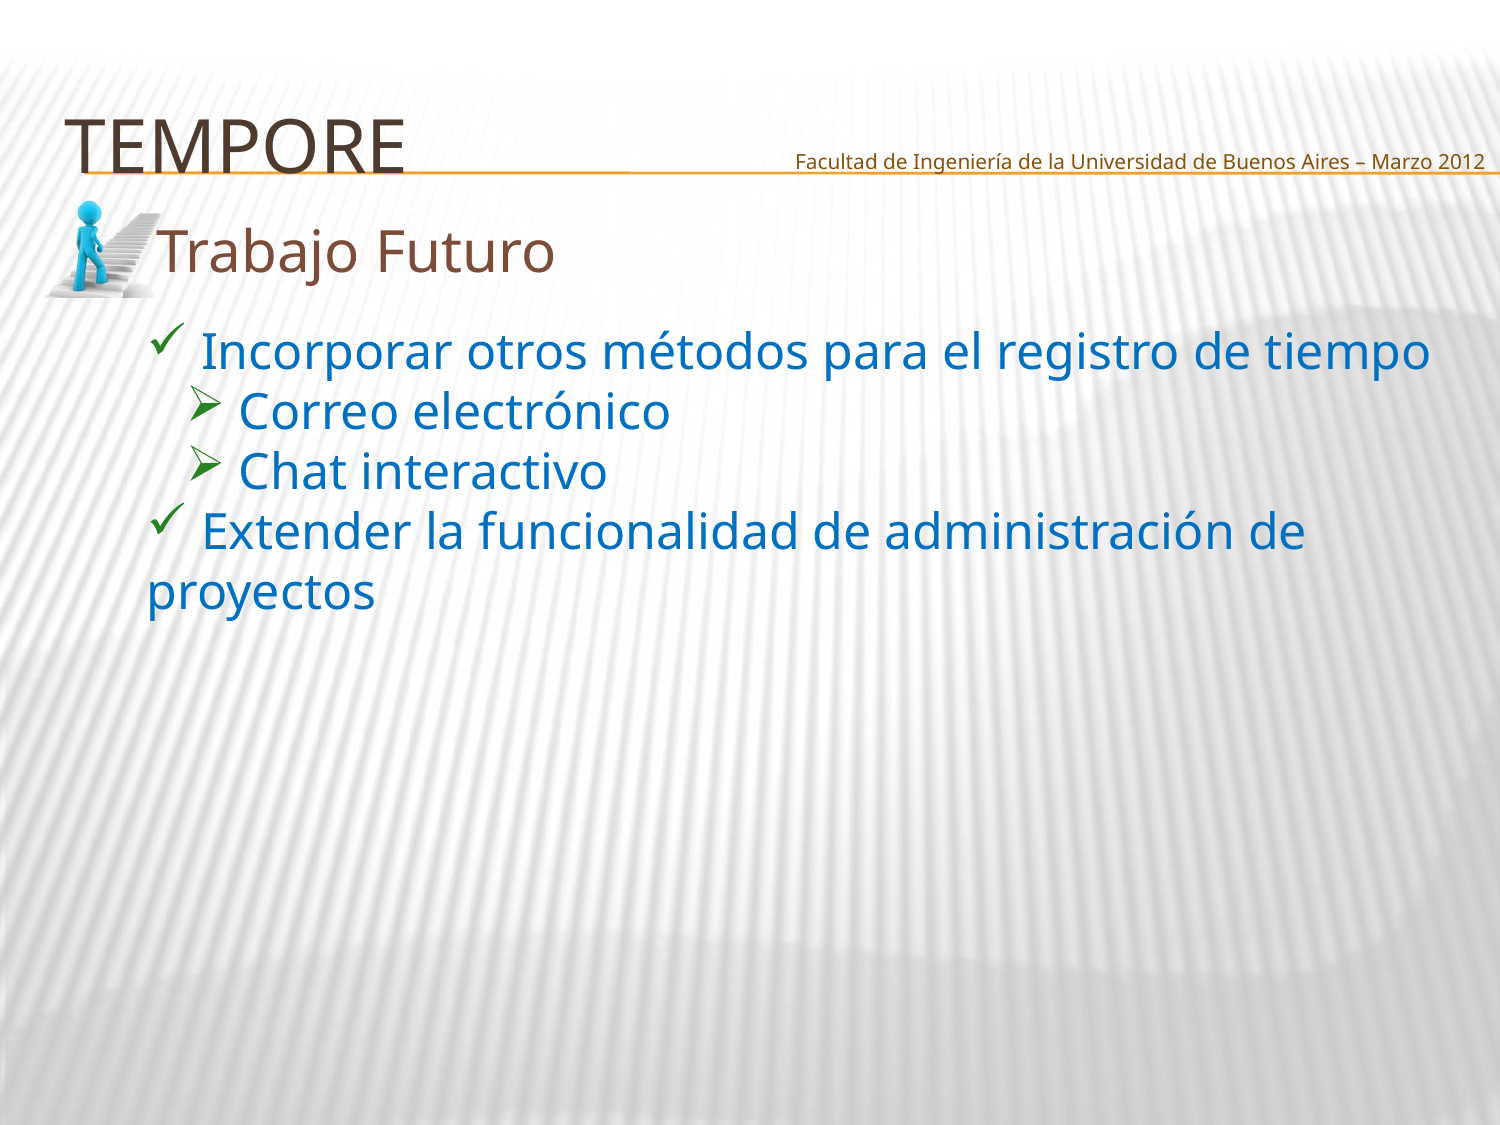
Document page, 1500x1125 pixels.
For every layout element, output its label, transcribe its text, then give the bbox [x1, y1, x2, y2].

footer Facultad de Ingeniería de la Universidad de Buenos Aires – Marzo 2012 [634, 141, 1500, 200]
list Trabajo Futuro [196, 206, 915, 293]
picture [45, 187, 192, 298]
text_box Incorporar otros métodos para el registro de tiempo Correo electrónico Chat interactivo Extender la funcionalidad de administración de proyectos [131, 311, 1477, 687]
title Tempore [50, 75, 1475, 213]
